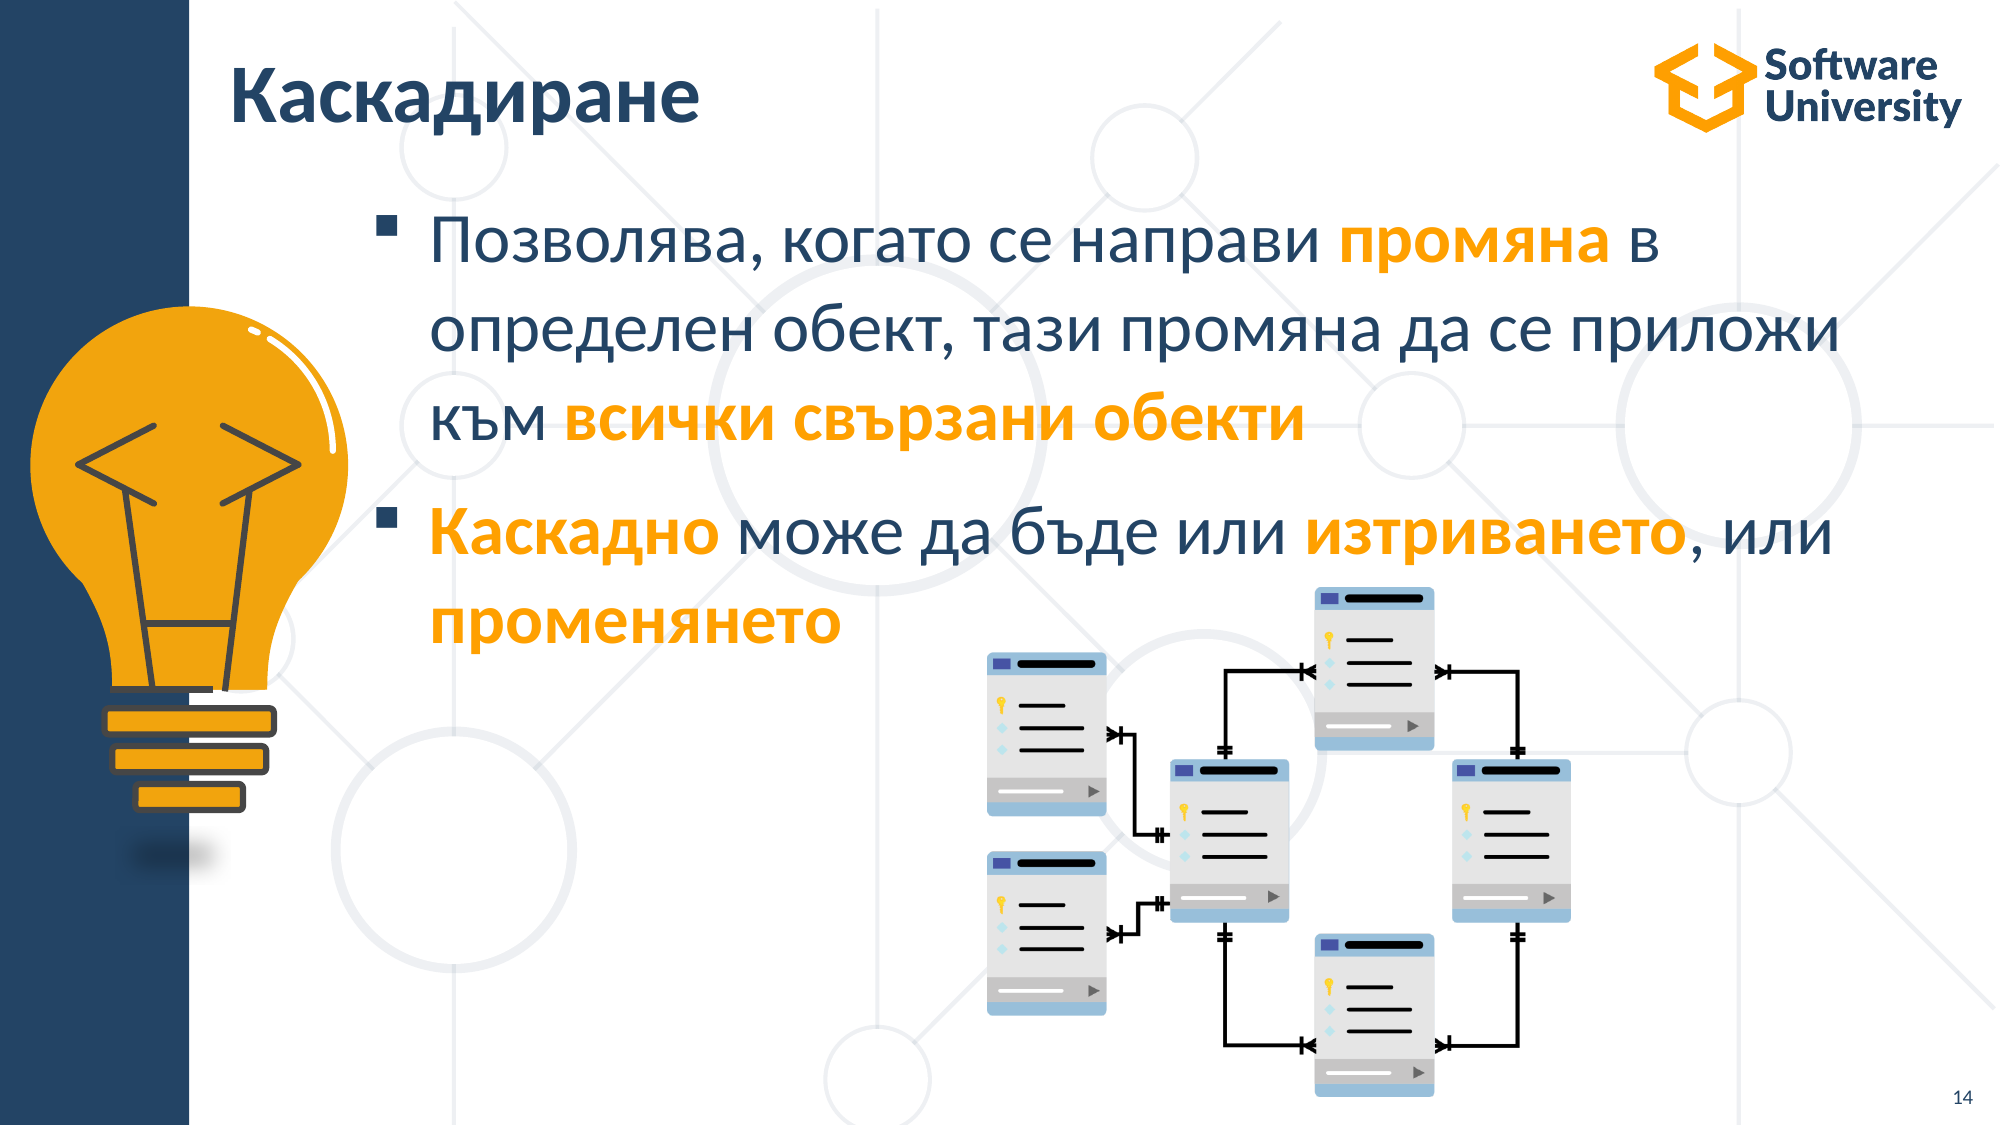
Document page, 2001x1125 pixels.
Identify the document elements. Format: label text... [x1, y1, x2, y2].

picture [987, 587, 1571, 1097]
picture [1641, 31, 1973, 145]
list Позволява, когато се направи промяна в определен обект, тази промяна да се приложи към всички свързани обекти Каскадно може да бъде или изтриването, или променянето [352, 181, 1928, 1092]
text_box 14 [1927, 1067, 1989, 1117]
title Каскадиране [212, 16, 1628, 162]
